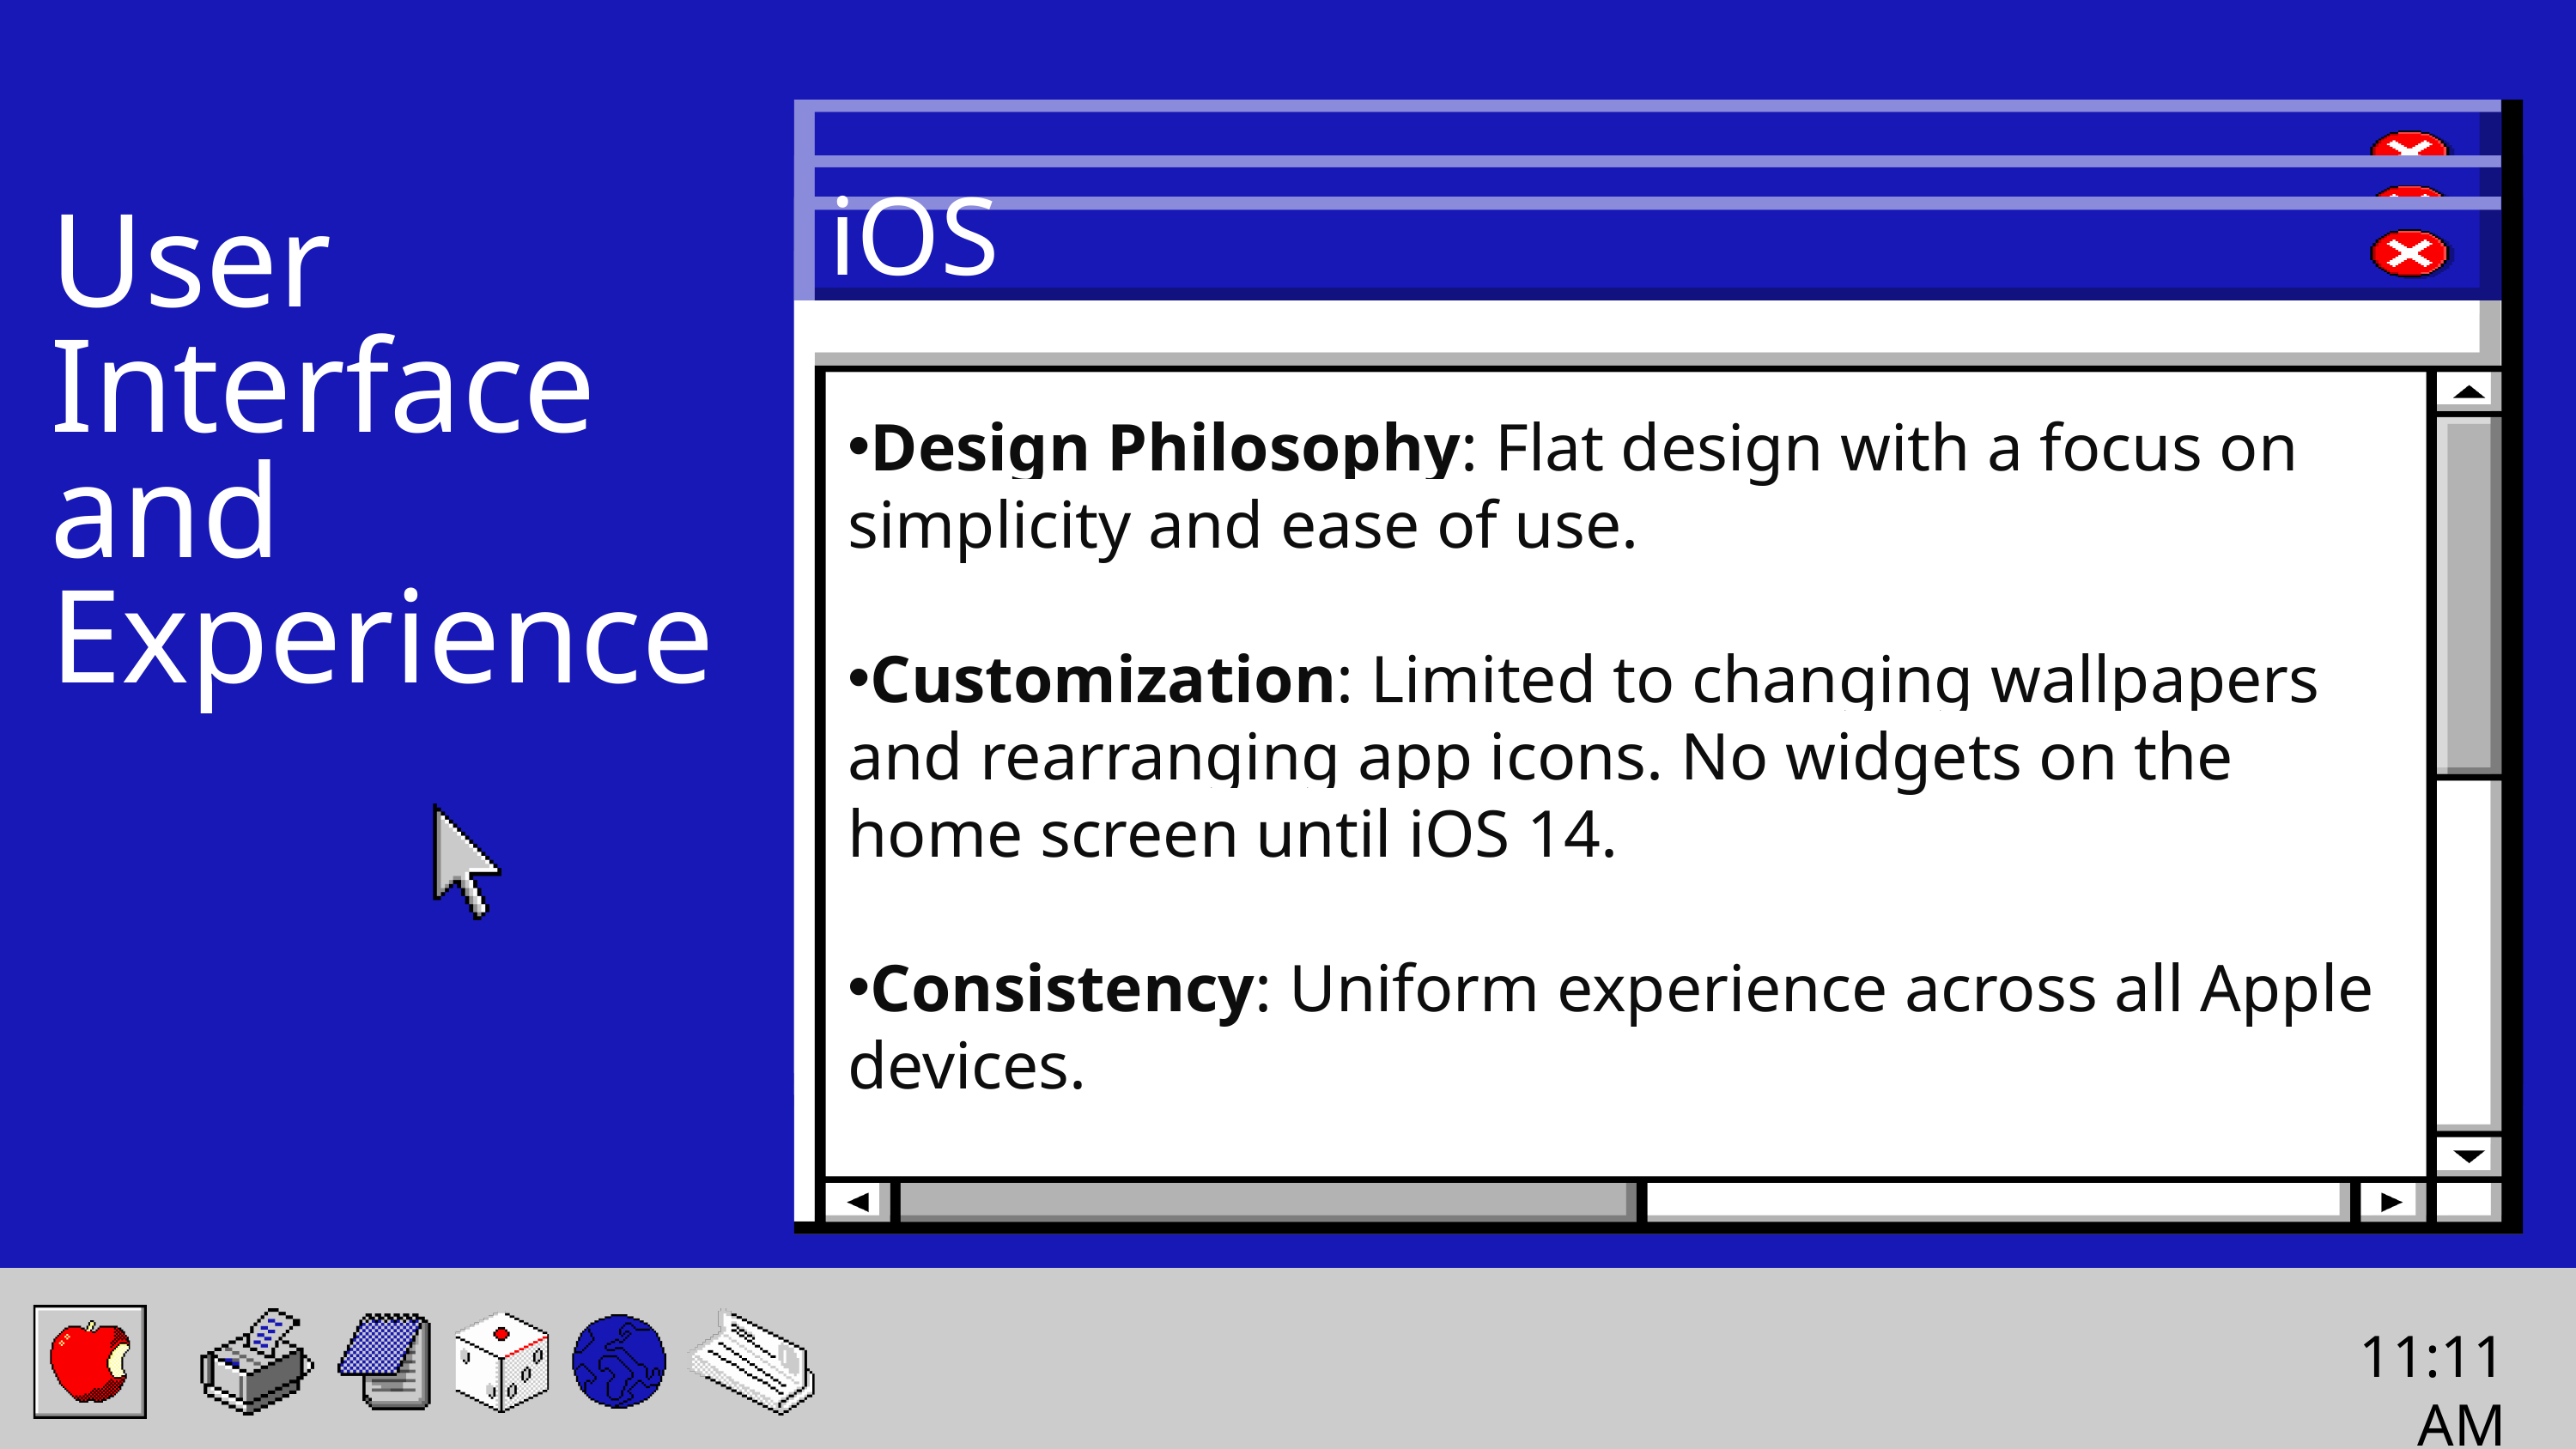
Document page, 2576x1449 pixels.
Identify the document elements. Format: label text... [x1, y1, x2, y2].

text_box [0, 1274, 2576, 1449]
text_box [433, 803, 501, 921]
text_box User Interface and Experience [50, 208, 787, 709]
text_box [793, 197, 2524, 1235]
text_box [793, 155, 2524, 197]
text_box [793, 100, 2524, 155]
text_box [33, 1304, 148, 1419]
